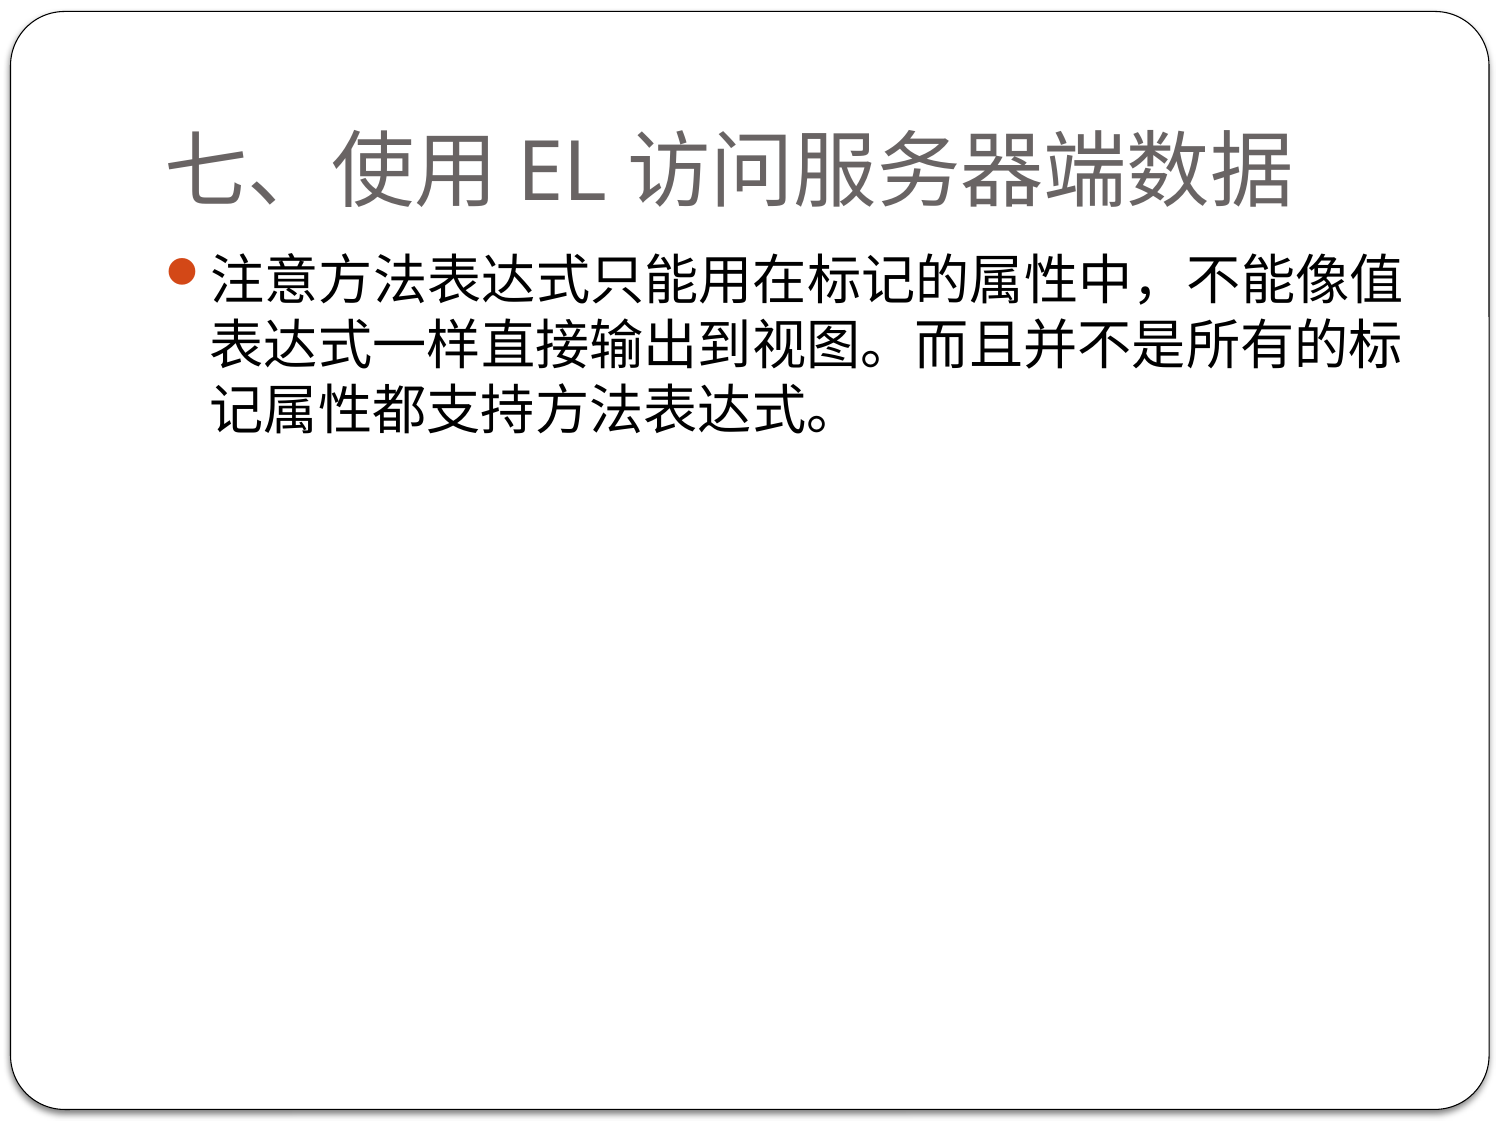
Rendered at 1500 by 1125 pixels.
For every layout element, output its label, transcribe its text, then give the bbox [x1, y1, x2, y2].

title 七、使用EL访问服务器端数据 [150, 45, 1425, 233]
list 注意方法表达式只能用在标记的属性中，不能像值表达式一样直接输出到视图。而且并不是所有的标记属性都支持方法表达式。 [150, 237, 1425, 988]
